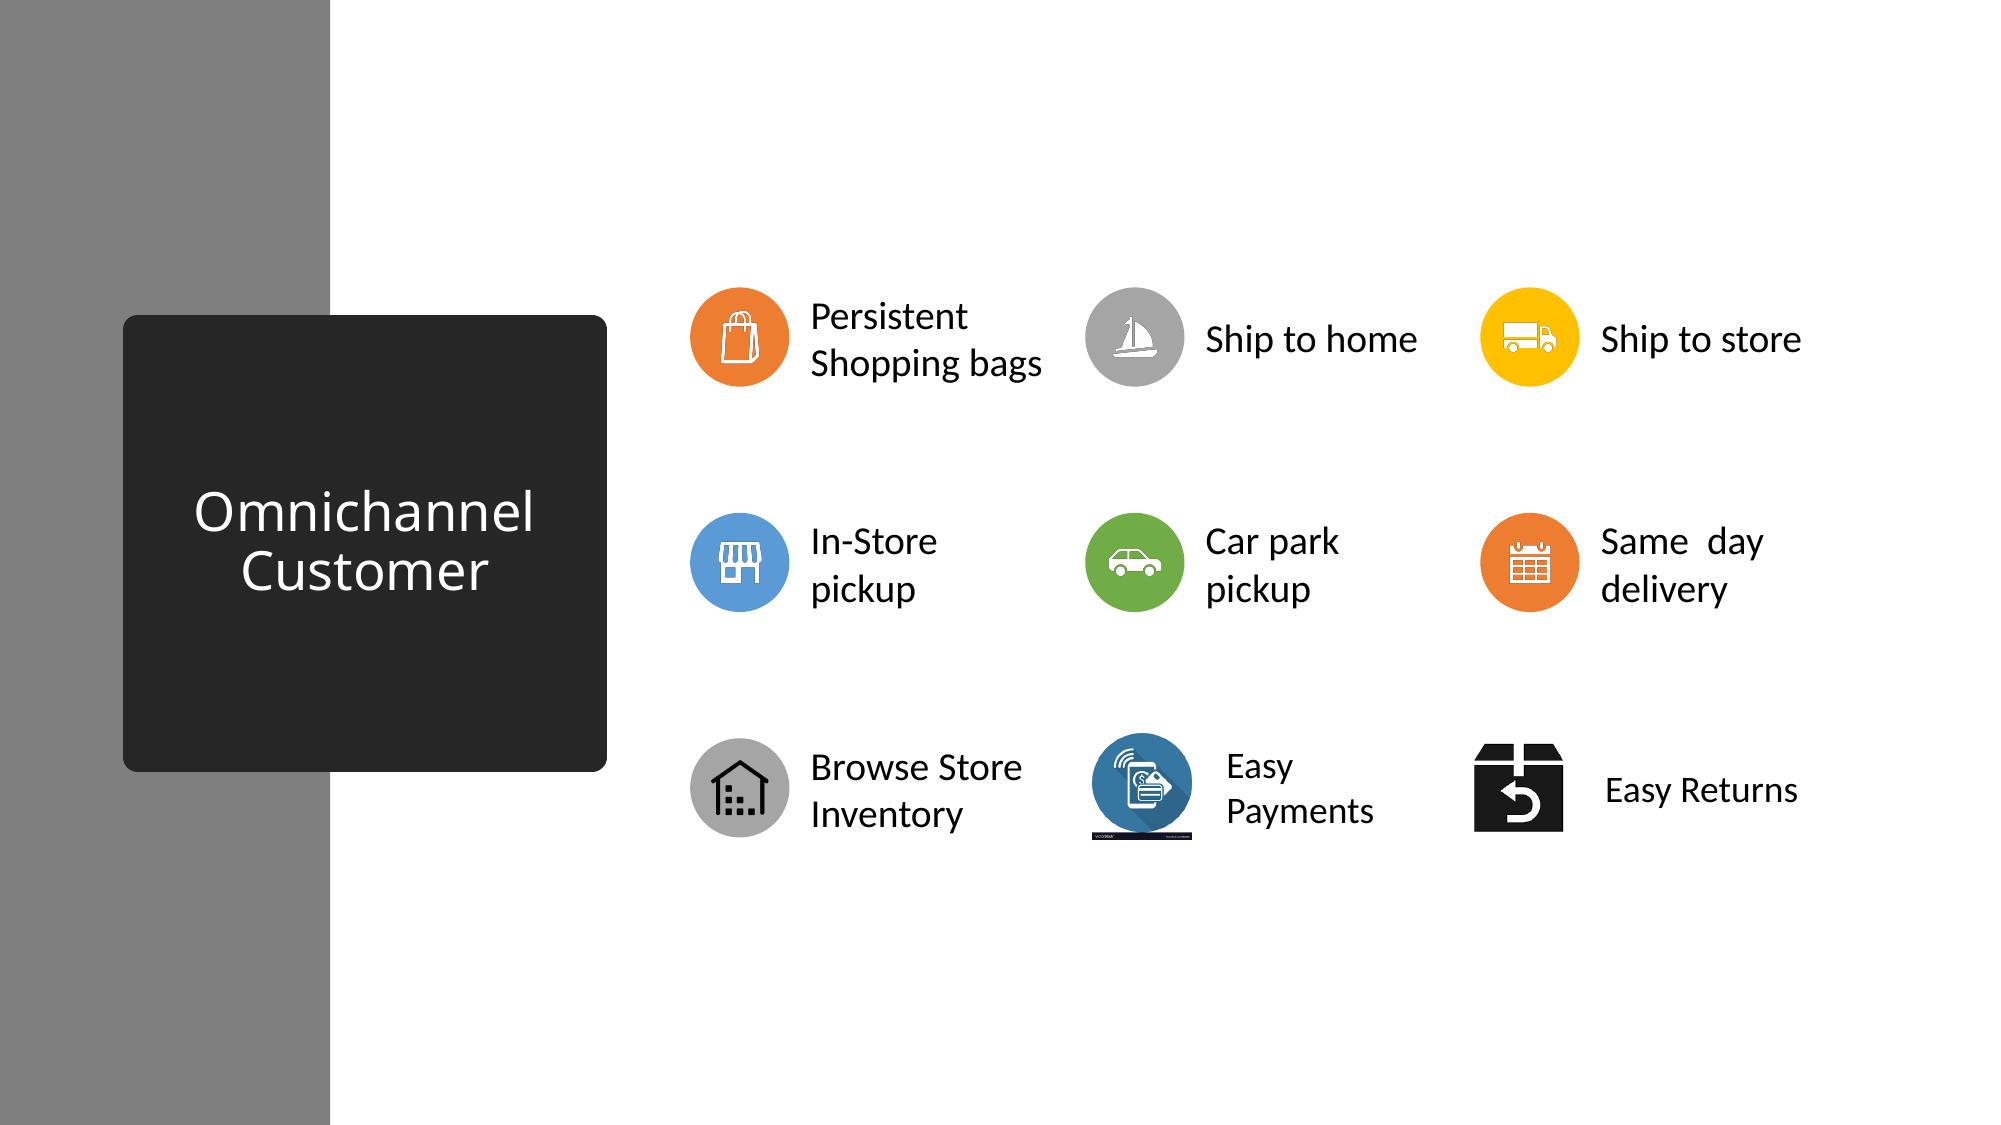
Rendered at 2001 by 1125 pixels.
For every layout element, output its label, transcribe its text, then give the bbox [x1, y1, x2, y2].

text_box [662, 191, 1863, 934]
title Omnichannel Customer [137, 329, 593, 758]
picture [1446, 715, 1591, 860]
text_box [0, 0, 331, 1125]
picture [1092, 733, 1192, 840]
